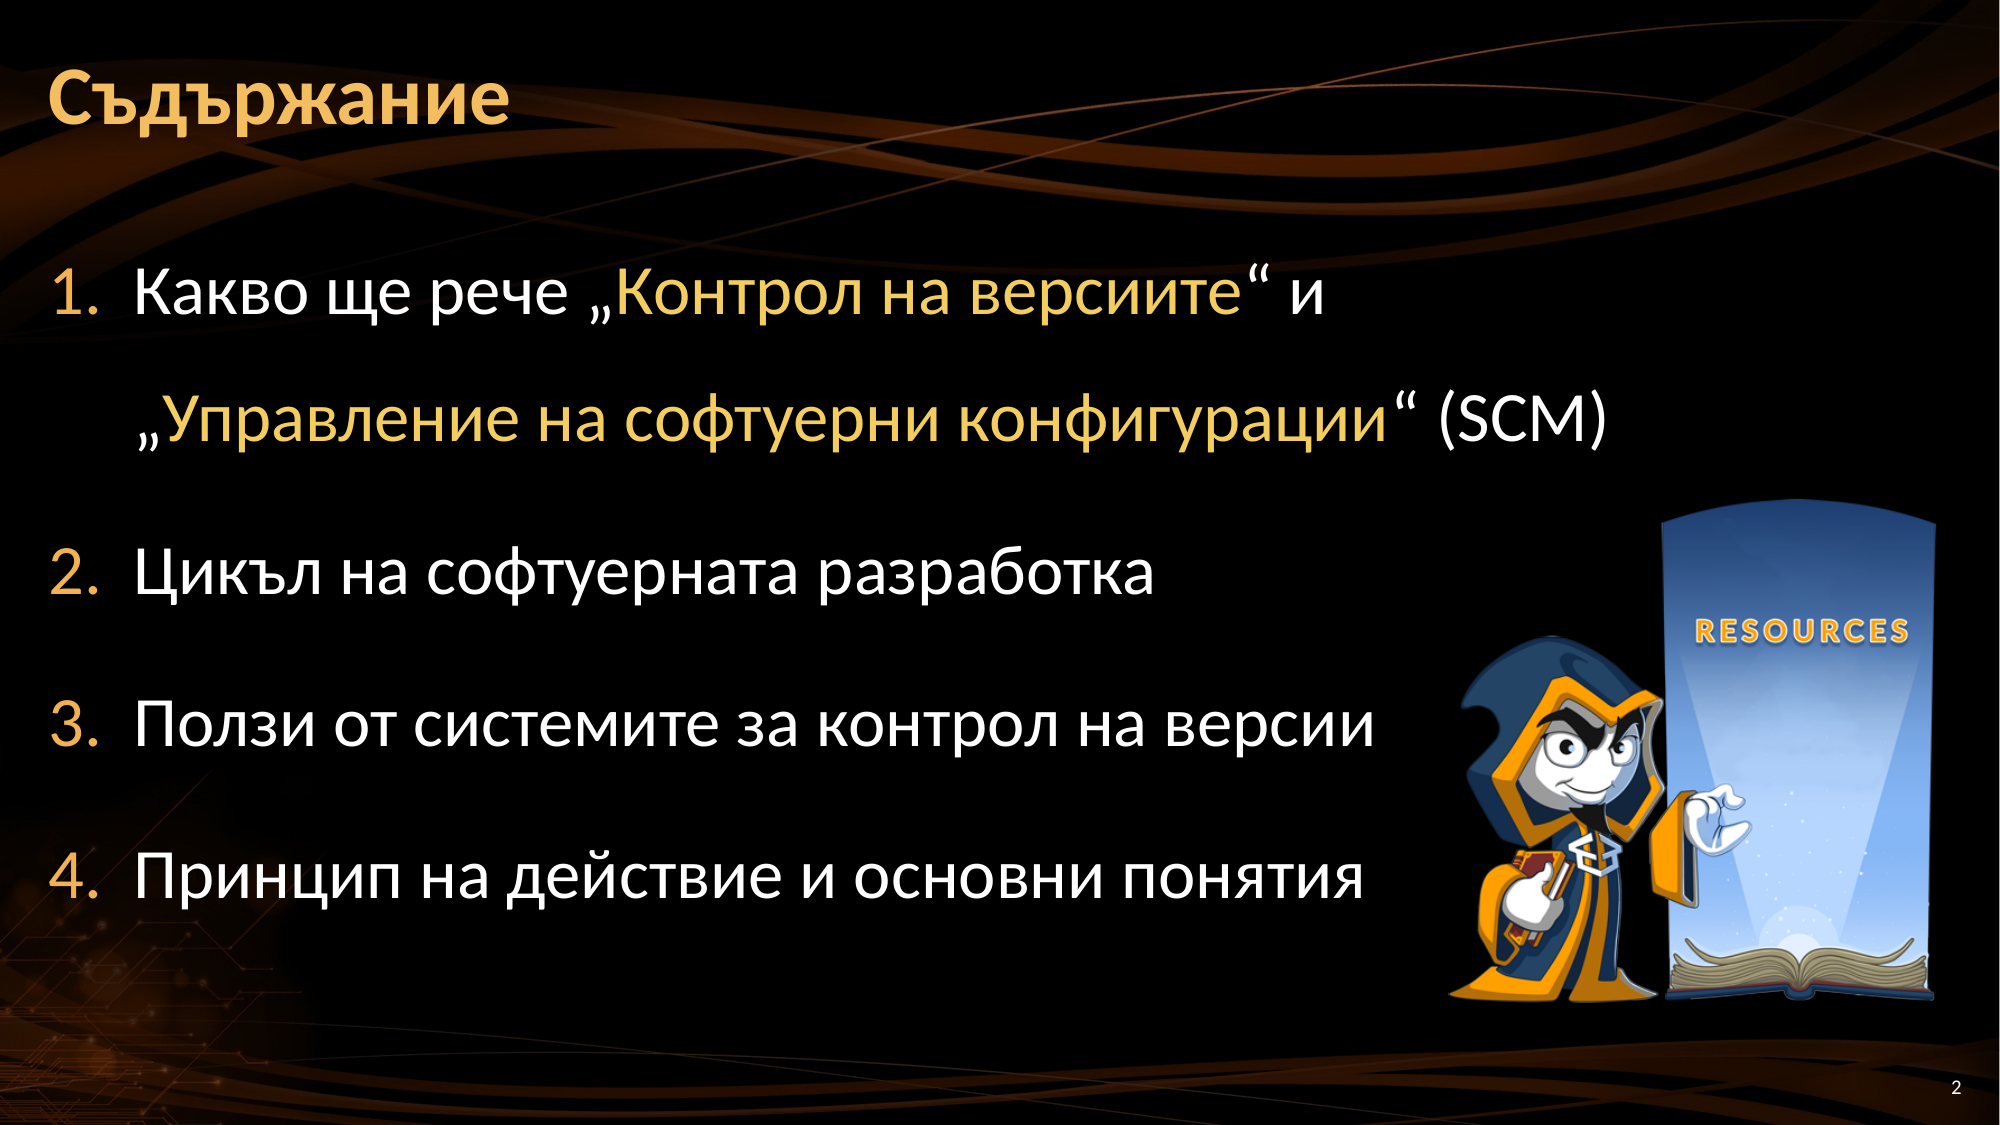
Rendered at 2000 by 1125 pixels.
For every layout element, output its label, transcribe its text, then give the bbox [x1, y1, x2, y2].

title Съдържание [31, 6, 861, 189]
list Какво ще рече „Контрол на версиите“ и „Управление на софтуерни конфигурации“ (SCM) Цикъл на софтуерната разработка Ползи от системите за контрол на версии Принцип на действие и основни понятия [31, 195, 1663, 1103]
picture [0, 0, 2000, 1125]
slide_number 2 [1897, 1070, 1968, 1103]
